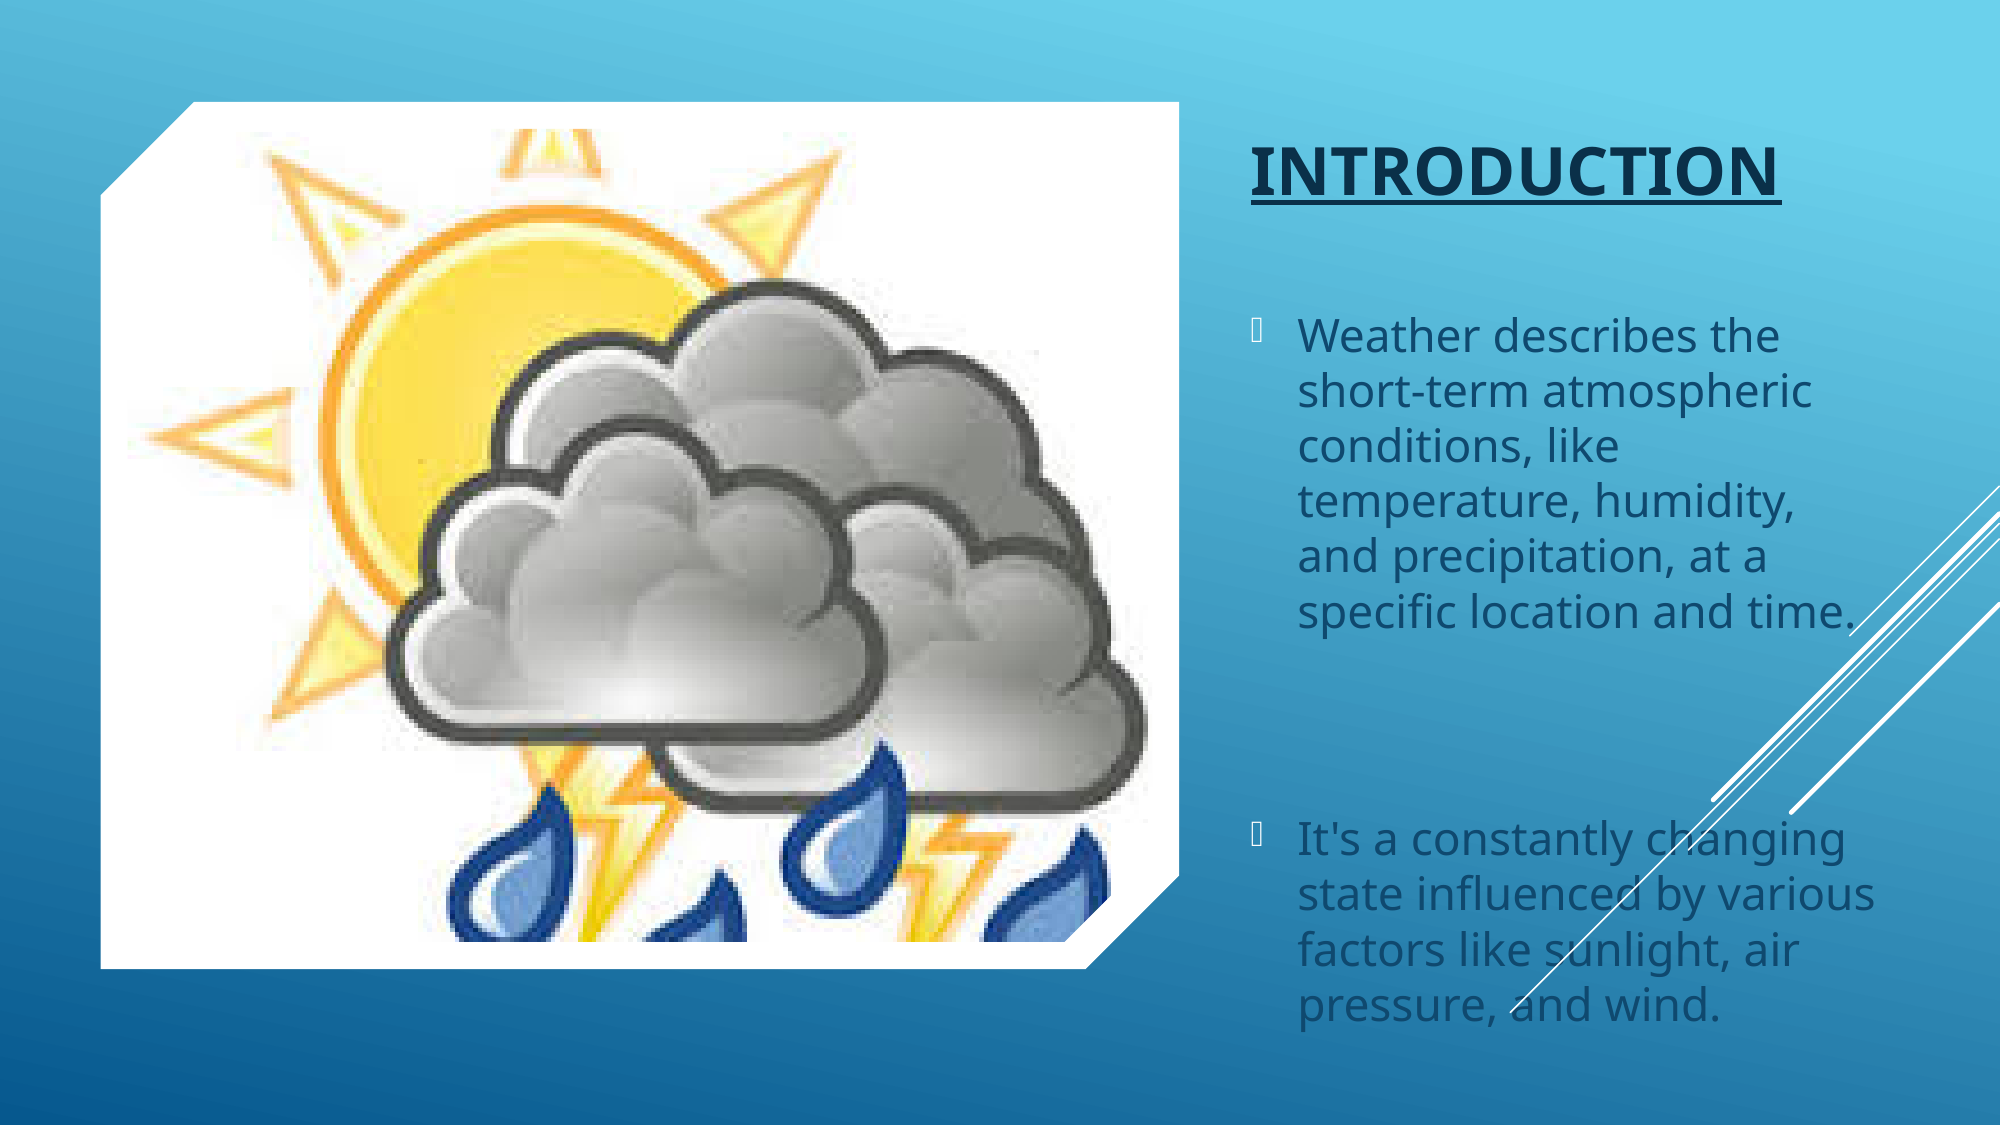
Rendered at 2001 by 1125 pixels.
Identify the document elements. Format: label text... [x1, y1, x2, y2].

title introduction [1235, 1, 1953, 216]
text_box [99, 167, 1114, 971]
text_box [1510, 485, 2000, 1013]
picture [127, 128, 1153, 943]
text_box [0, 0, 2000, 1125]
text_box [166, 100, 1181, 904]
text_box Weather describes the short-term atmospheric conditions, like temperature, humidity, and precipitation, at a specific location and time. It's a constantly changing state influenced by various factors like sunlight, air pressure, and wind. [1235, 298, 1897, 1055]
